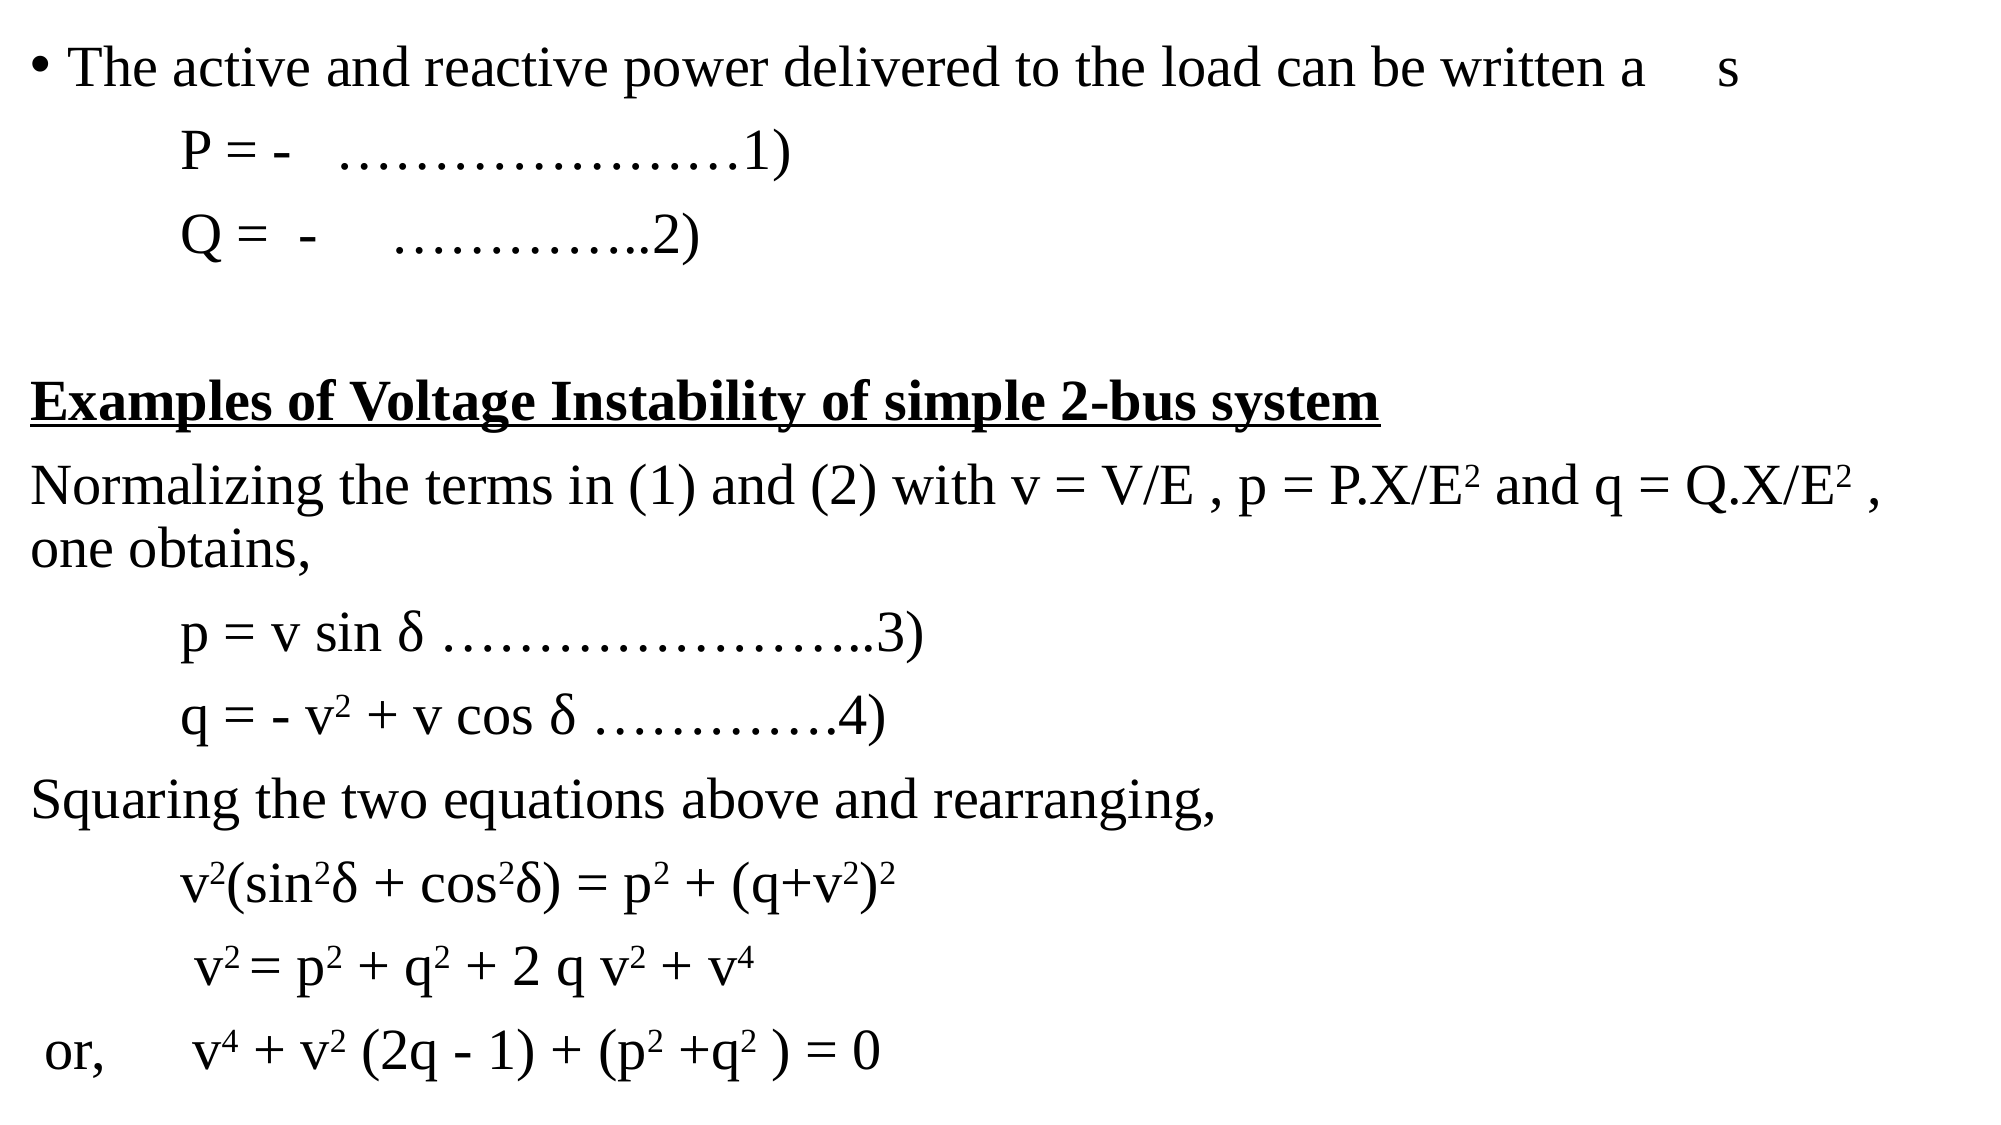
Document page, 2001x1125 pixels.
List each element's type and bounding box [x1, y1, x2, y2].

title [137, 59, 1863, 278]
